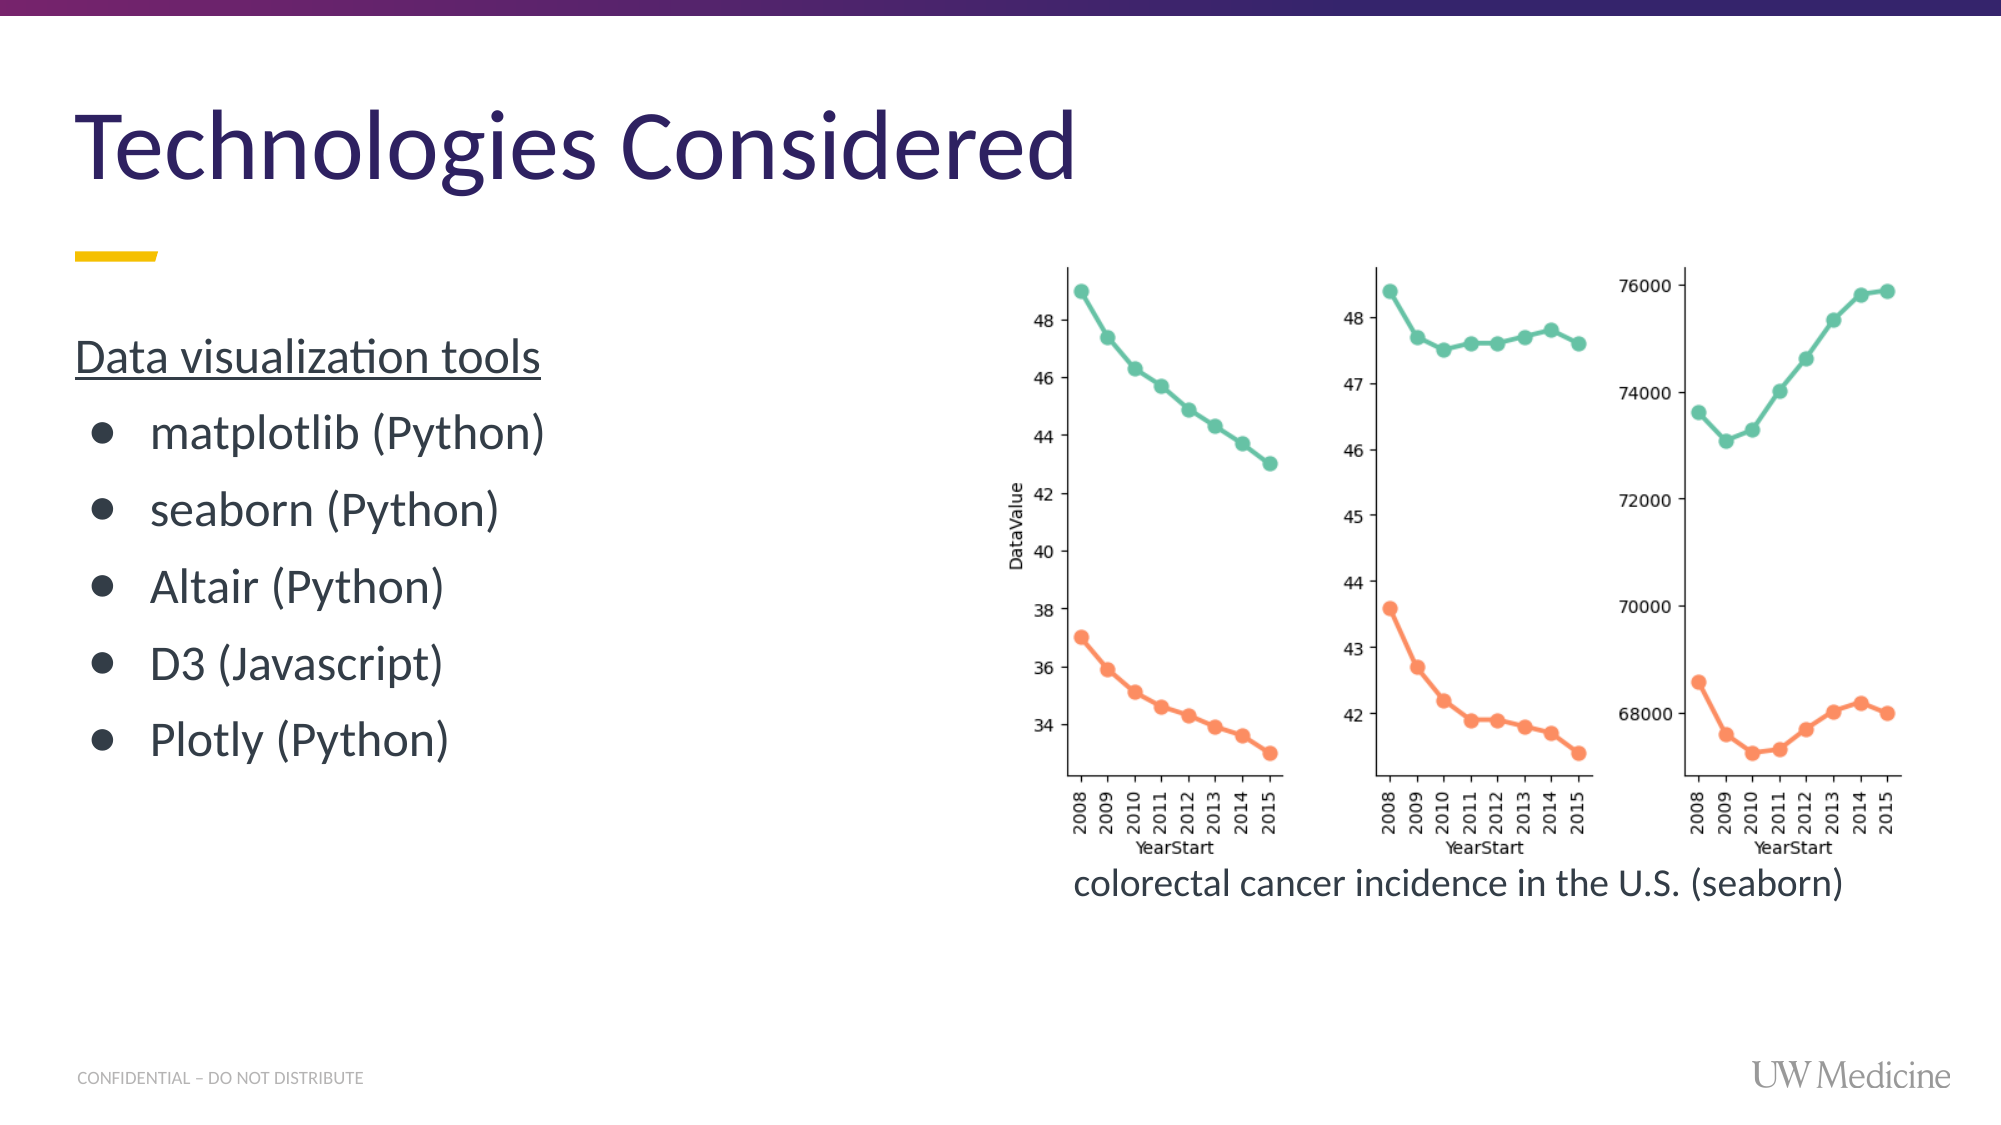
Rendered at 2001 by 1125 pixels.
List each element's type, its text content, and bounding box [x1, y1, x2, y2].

title Technologies Considered [59, 86, 1933, 230]
footer CONFIDENTIAL – DO NOT DISTRIBUTE [62, 1058, 458, 1104]
text_box colorectal cancer incidence in the U.S. (seaborn) [1058, 879, 1894, 920]
picture [996, 255, 1912, 870]
list Data visualization tools matplotlib (Python) seaborn (Python) Altair (Python) D3 (Javascript) Plotly (Python) [59, 298, 1933, 1021]
